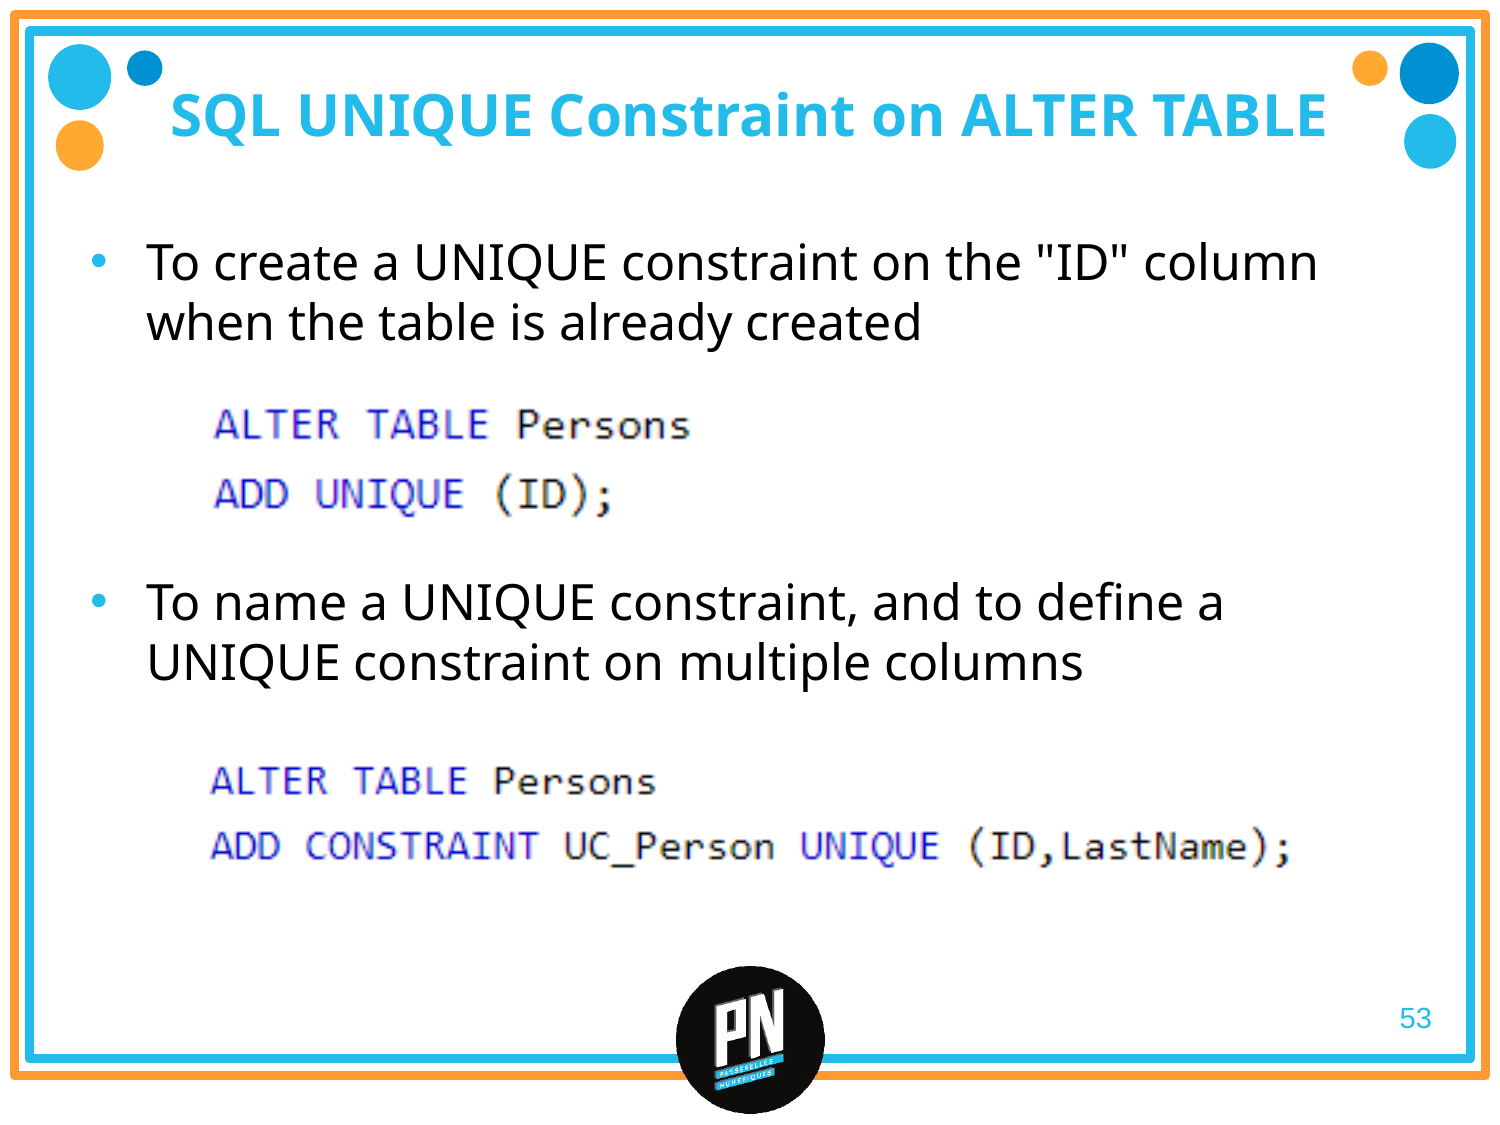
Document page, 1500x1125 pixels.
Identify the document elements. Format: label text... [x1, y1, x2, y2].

list To create a UNIQUE constraint on the "ID" column when the table is already created To name a UNIQUE constraint, and to define a UNIQUE constraint on multiple columns [75, 222, 1424, 866]
picture [674, 964, 826, 1115]
title SQL UNIQUE Constraint on ALTER TABLE [75, 36, 1424, 191]
picture [199, 399, 736, 538]
picture [199, 749, 1338, 898]
